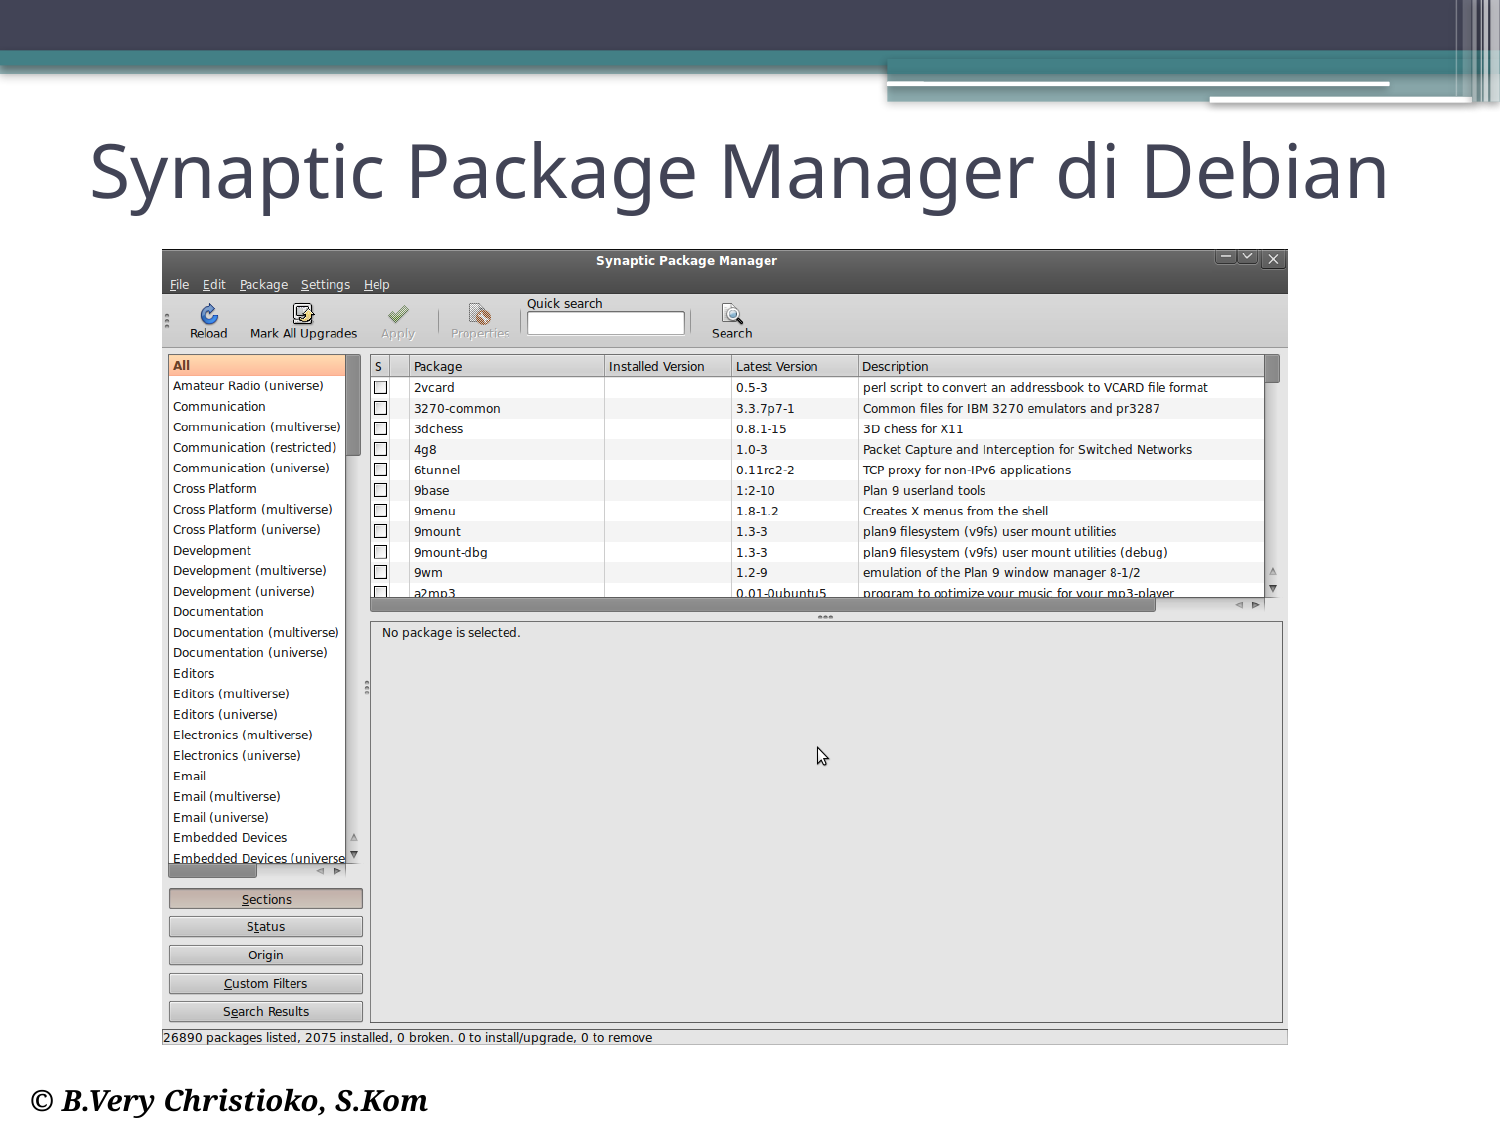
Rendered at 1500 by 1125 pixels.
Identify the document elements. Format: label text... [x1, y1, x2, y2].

title Synaptic Package Manager di Debian [75, 75, 1425, 263]
picture [162, 249, 1288, 1046]
text_box © B.Very Christioko, S.Kom [15, 1074, 444, 1125]
